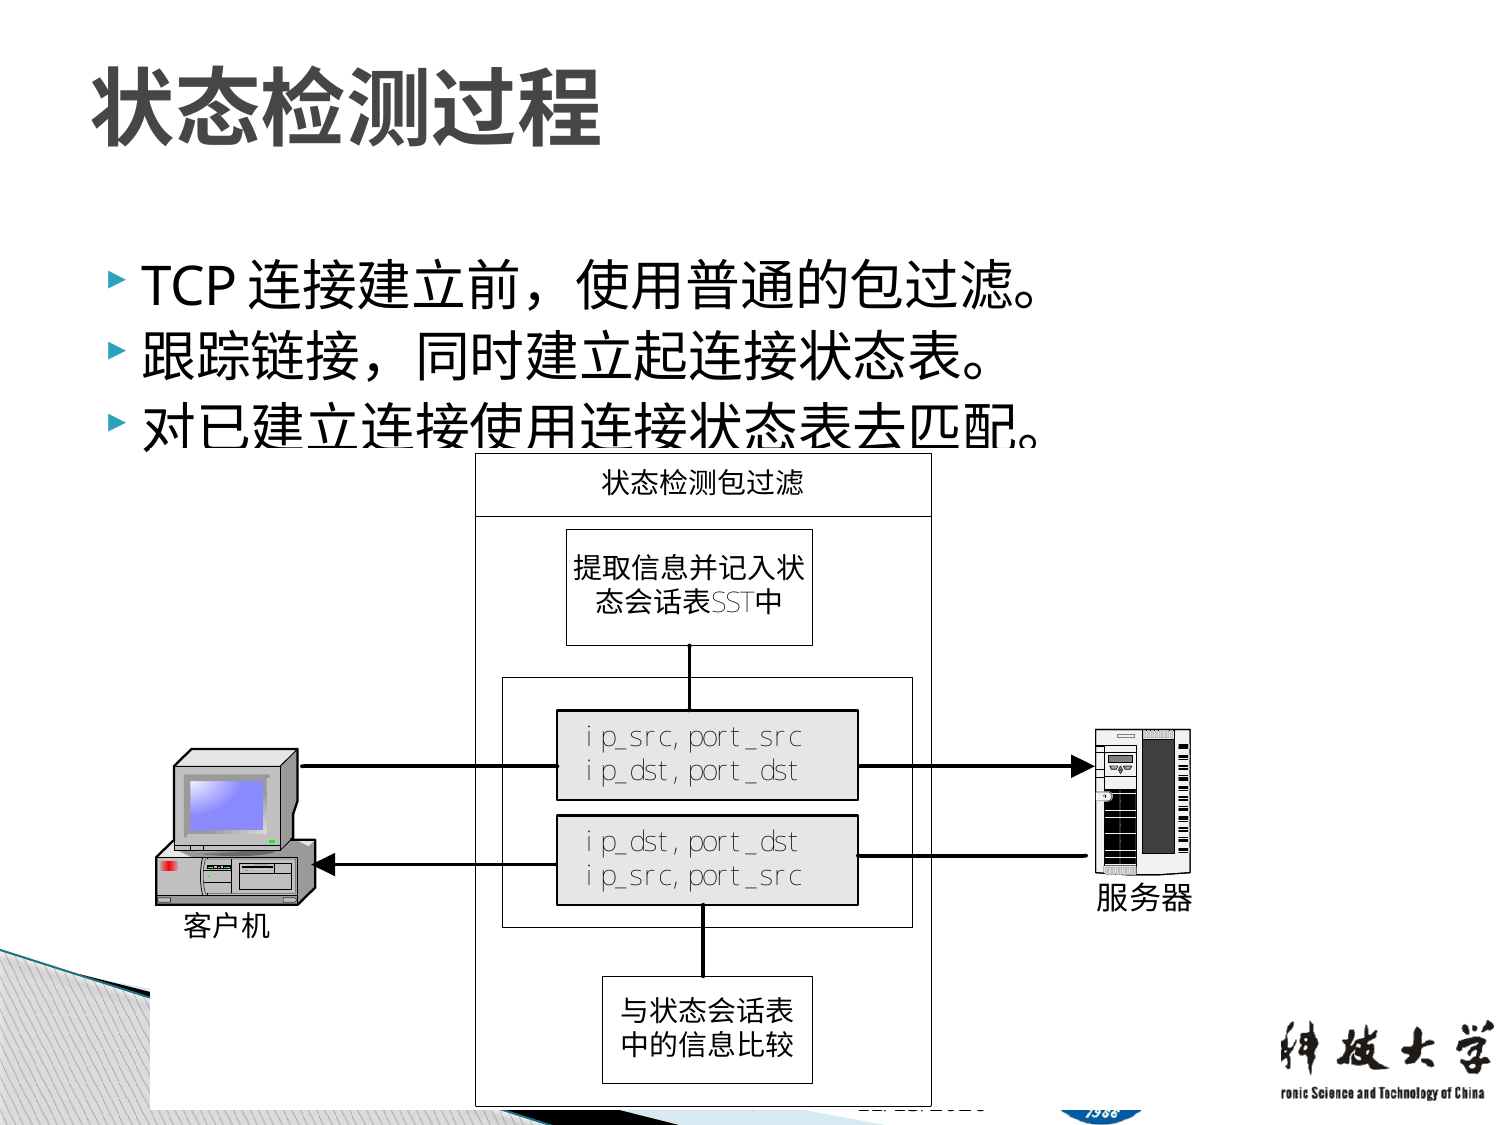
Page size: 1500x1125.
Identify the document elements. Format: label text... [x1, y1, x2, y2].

picture [1037, 995, 1495, 1125]
list TCP连接建立前，使用普通的包过滤。 跟踪链接，同时建立起连接状态表。 对已建立连接使用连接状态表去匹配。 [75, 243, 1425, 468]
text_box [150, 447, 1282, 1111]
title 状态检测过程 [75, 11, 1425, 200]
